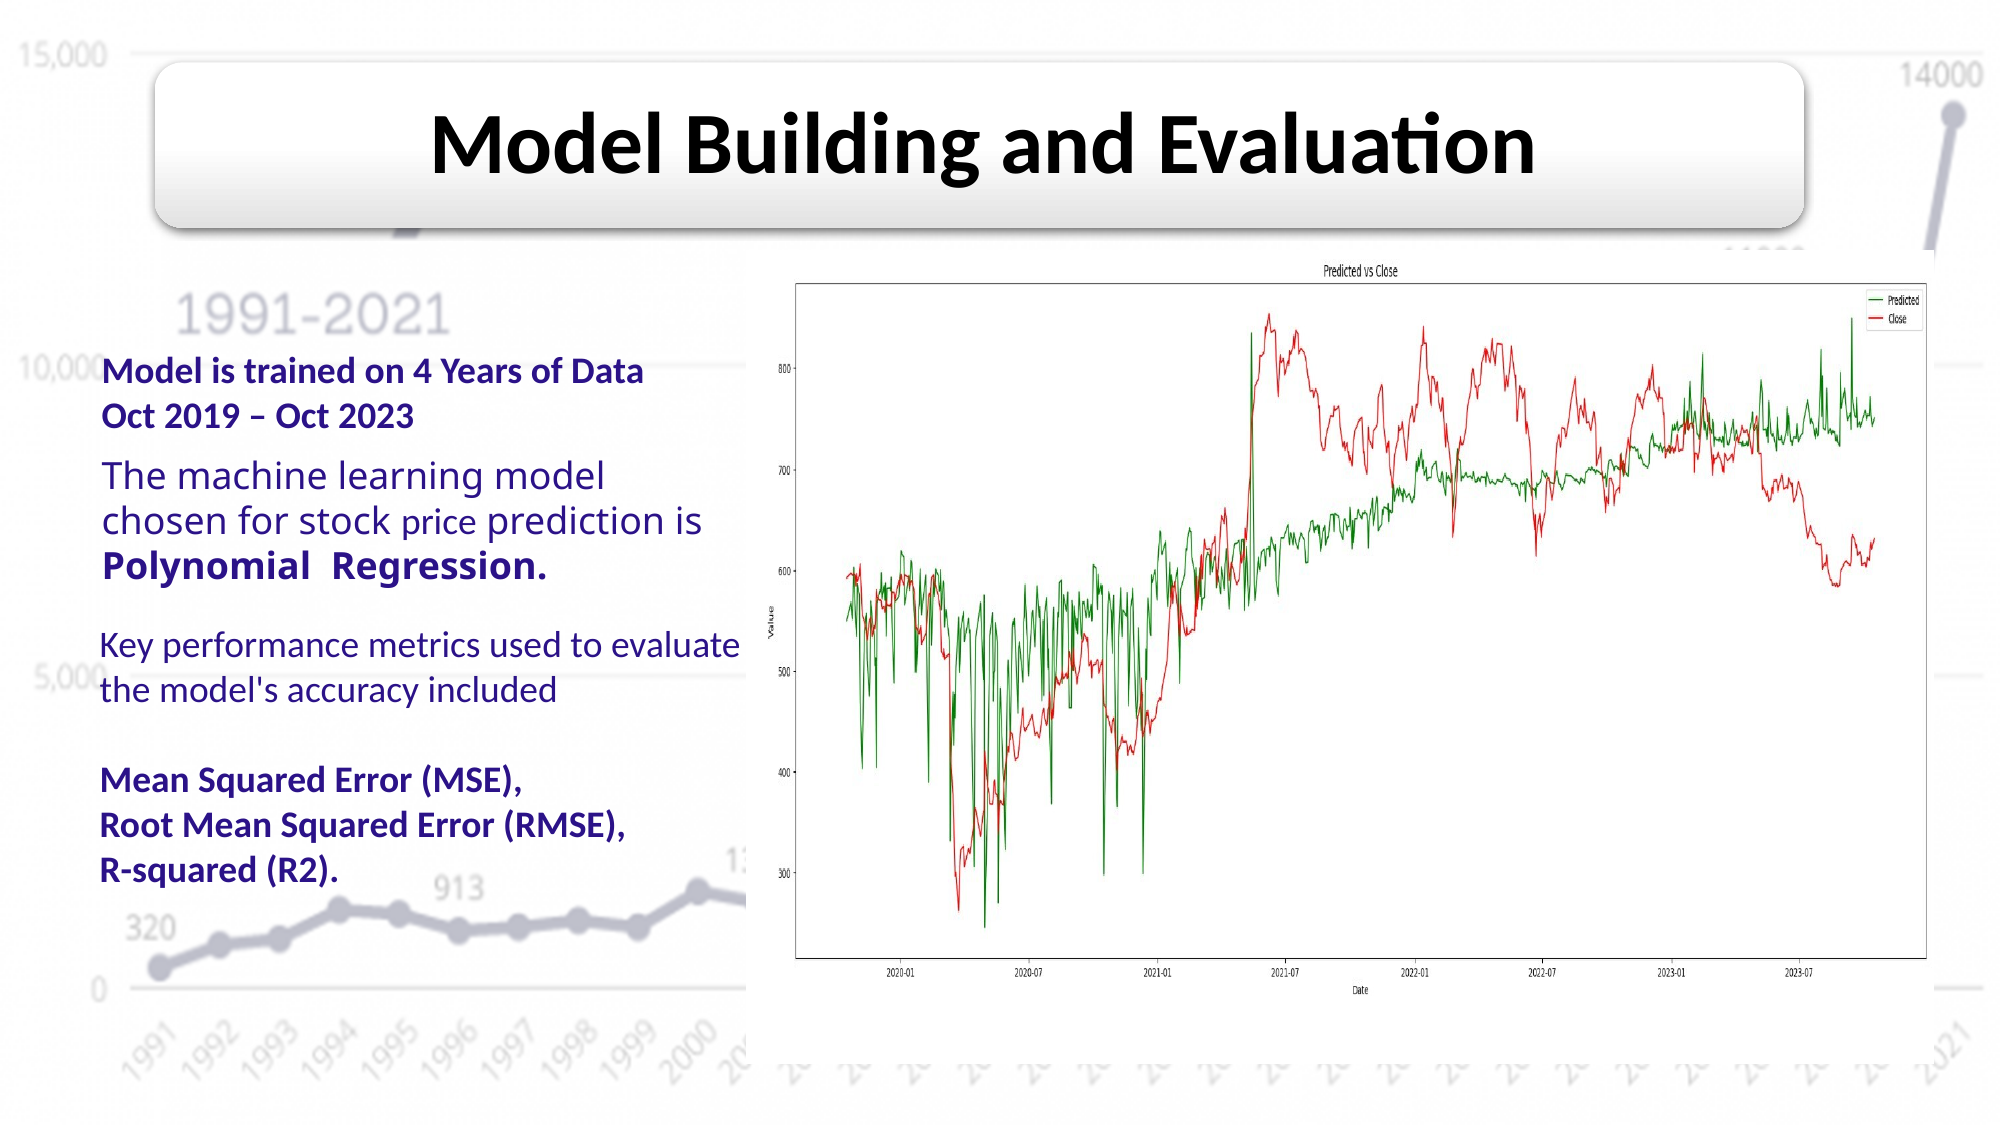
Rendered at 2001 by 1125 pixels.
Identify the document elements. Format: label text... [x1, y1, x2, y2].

text_box Key performance metrics used to evaluate the model's accuracy included Mean Squared Error (MSE), Root Mean Squared Error (RMSE), R-squared (R2). [84, 612, 746, 898]
text_box The machine learning model chosen for stock price prediction is Polynomial Regression. [86, 444, 723, 595]
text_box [154, 61, 1805, 229]
text_box Model is trained on 4 Years of Data Oct 2019 – Oct 2023 [86, 338, 746, 443]
picture [746, 250, 1934, 1064]
